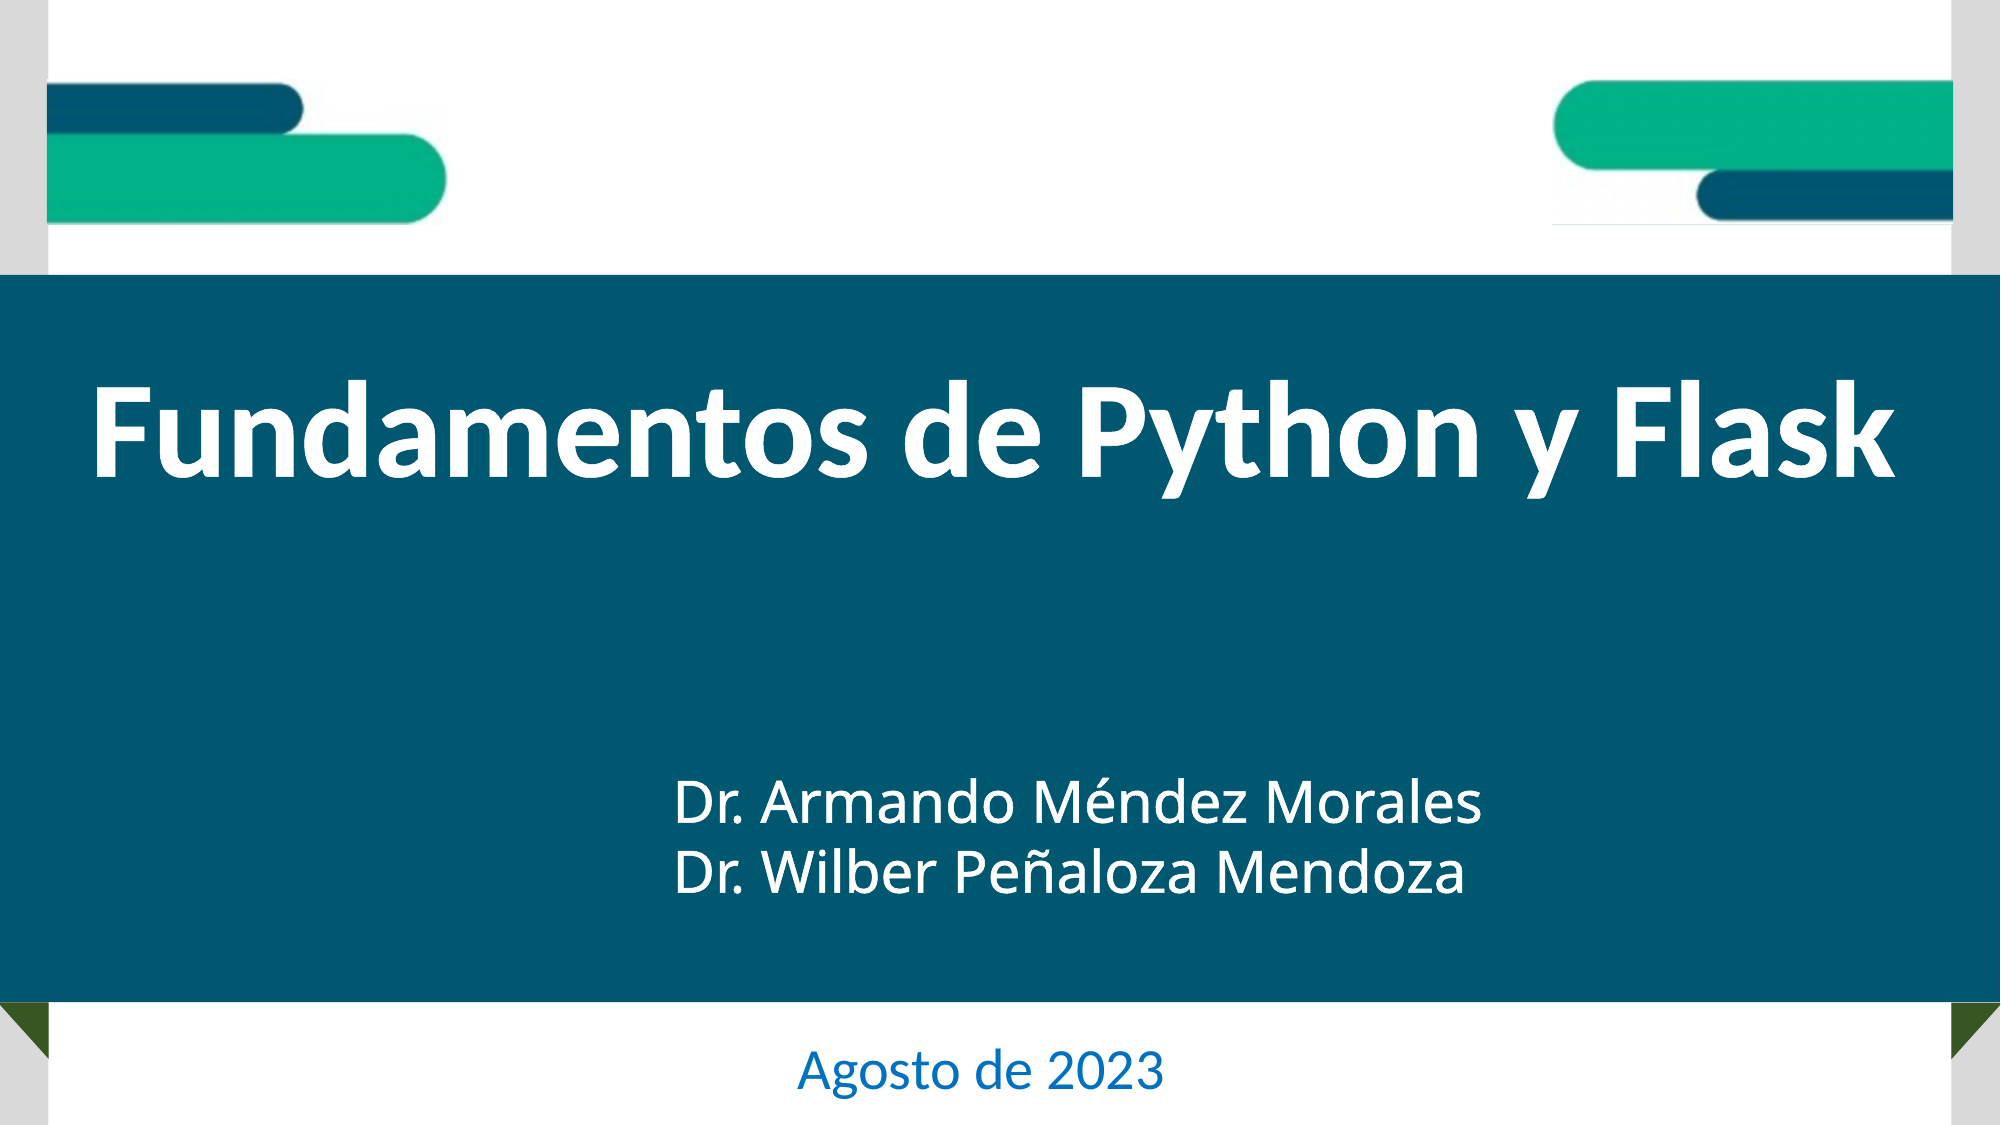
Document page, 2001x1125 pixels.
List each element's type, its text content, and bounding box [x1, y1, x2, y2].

picture [46, 79, 449, 225]
text_box Dr. Armando Méndez Morales Dr. Wilber Peñaloza Mendoza [657, 757, 1498, 912]
picture [1551, 79, 1954, 225]
text_box Fundamentos de Python y Flask [48, 331, 1939, 512]
text_box Agosto de 2023 [782, 1024, 1180, 1109]
